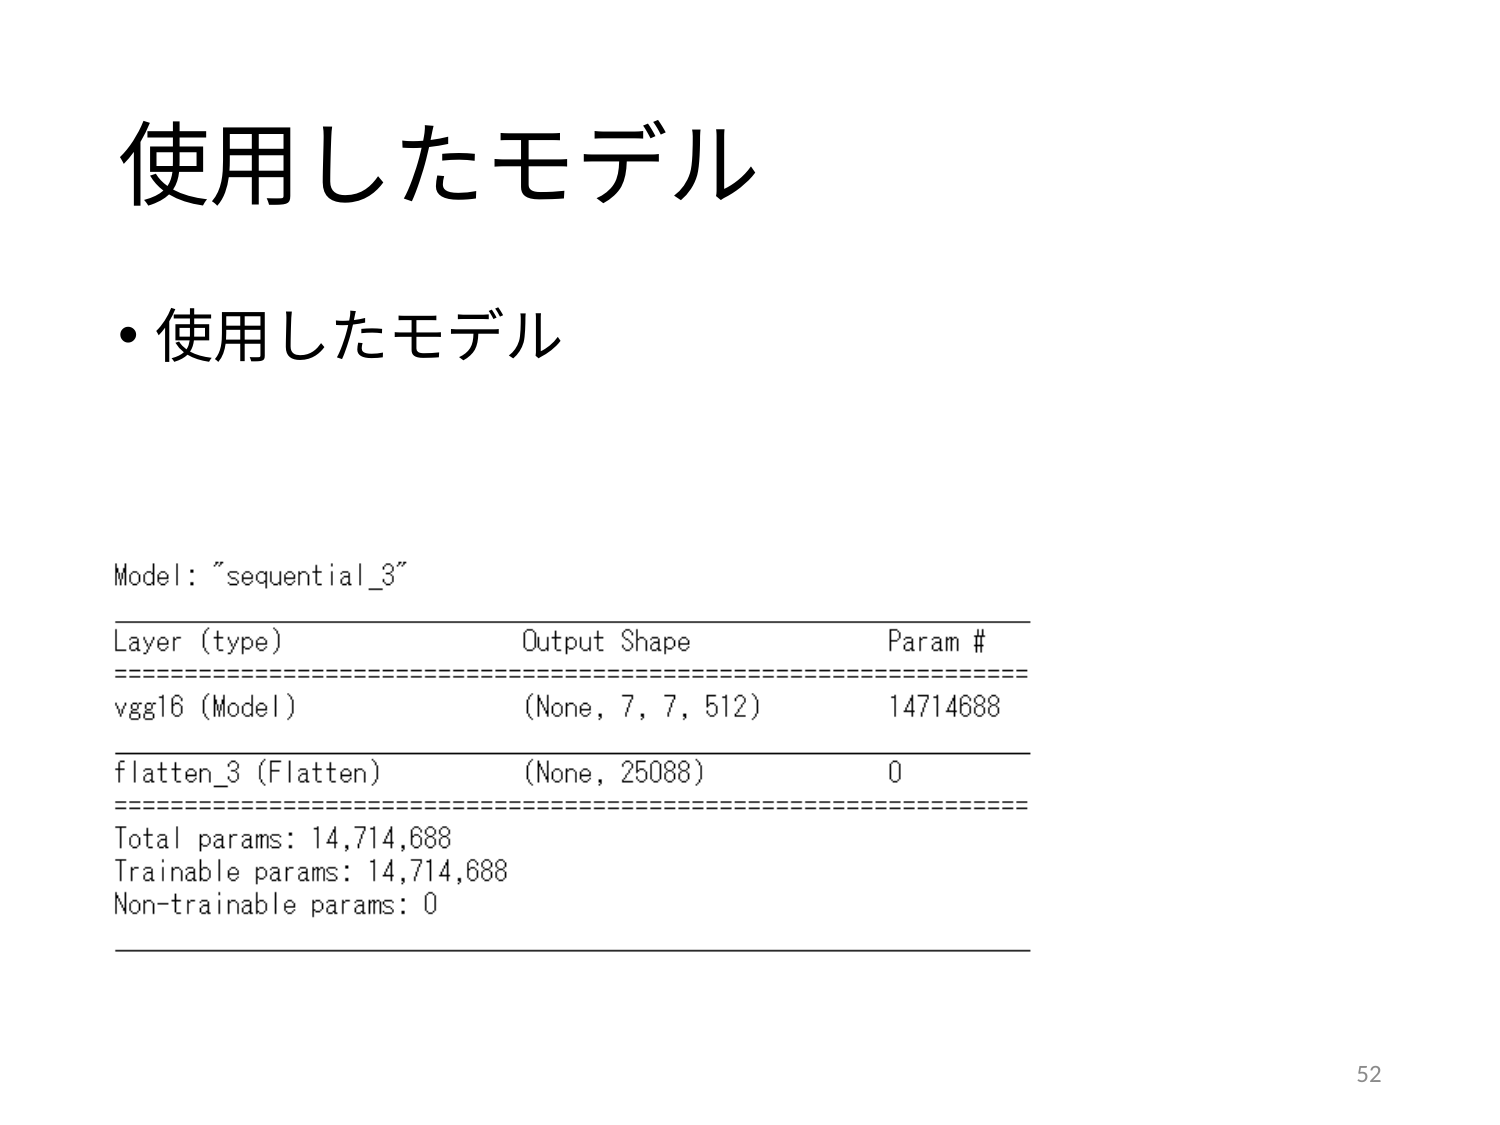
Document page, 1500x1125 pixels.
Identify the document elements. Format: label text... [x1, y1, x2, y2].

title 使用したモデル [103, 59, 1397, 278]
slide_number 52 [1059, 1042, 1397, 1103]
list 使用したモデル [103, 299, 1397, 1014]
picture [103, 548, 1087, 980]
